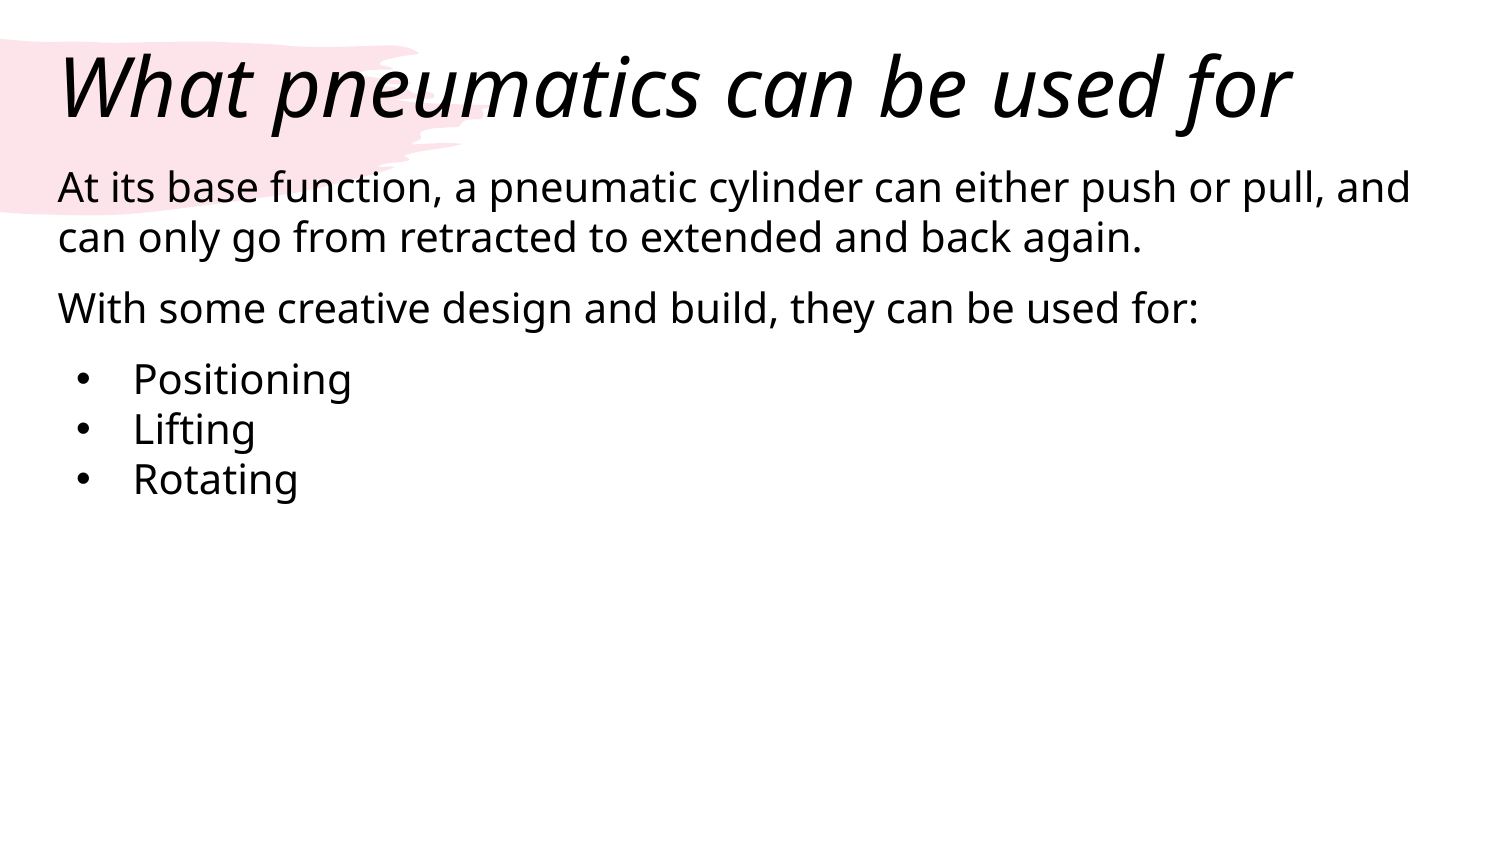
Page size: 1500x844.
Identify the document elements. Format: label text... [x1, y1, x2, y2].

list At its base function, a pneumatic cylinder can either push or pull, and can only go from retracted to extended and back again. With some creative design and build, they can be used for: Positioning Lifting Rotating [42, 153, 1464, 773]
title What pneumatics can be used for [42, 44, 1464, 136]
